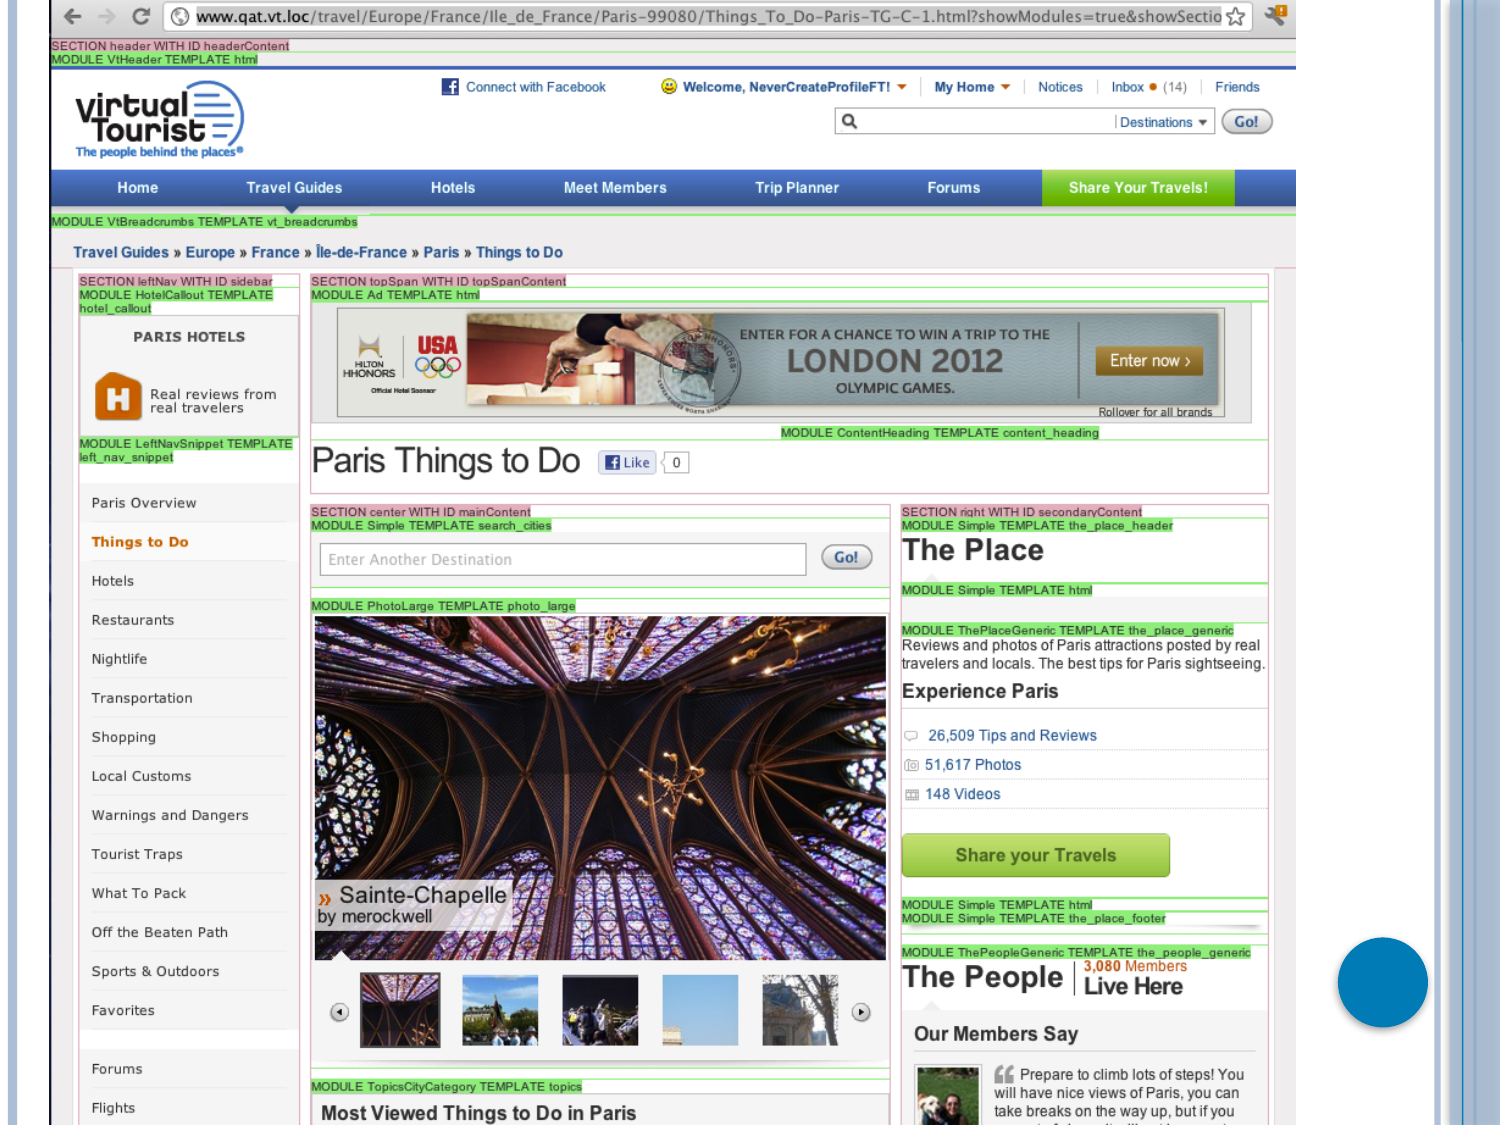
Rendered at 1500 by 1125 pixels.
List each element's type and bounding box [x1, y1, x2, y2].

picture [48, 0, 1296, 1125]
